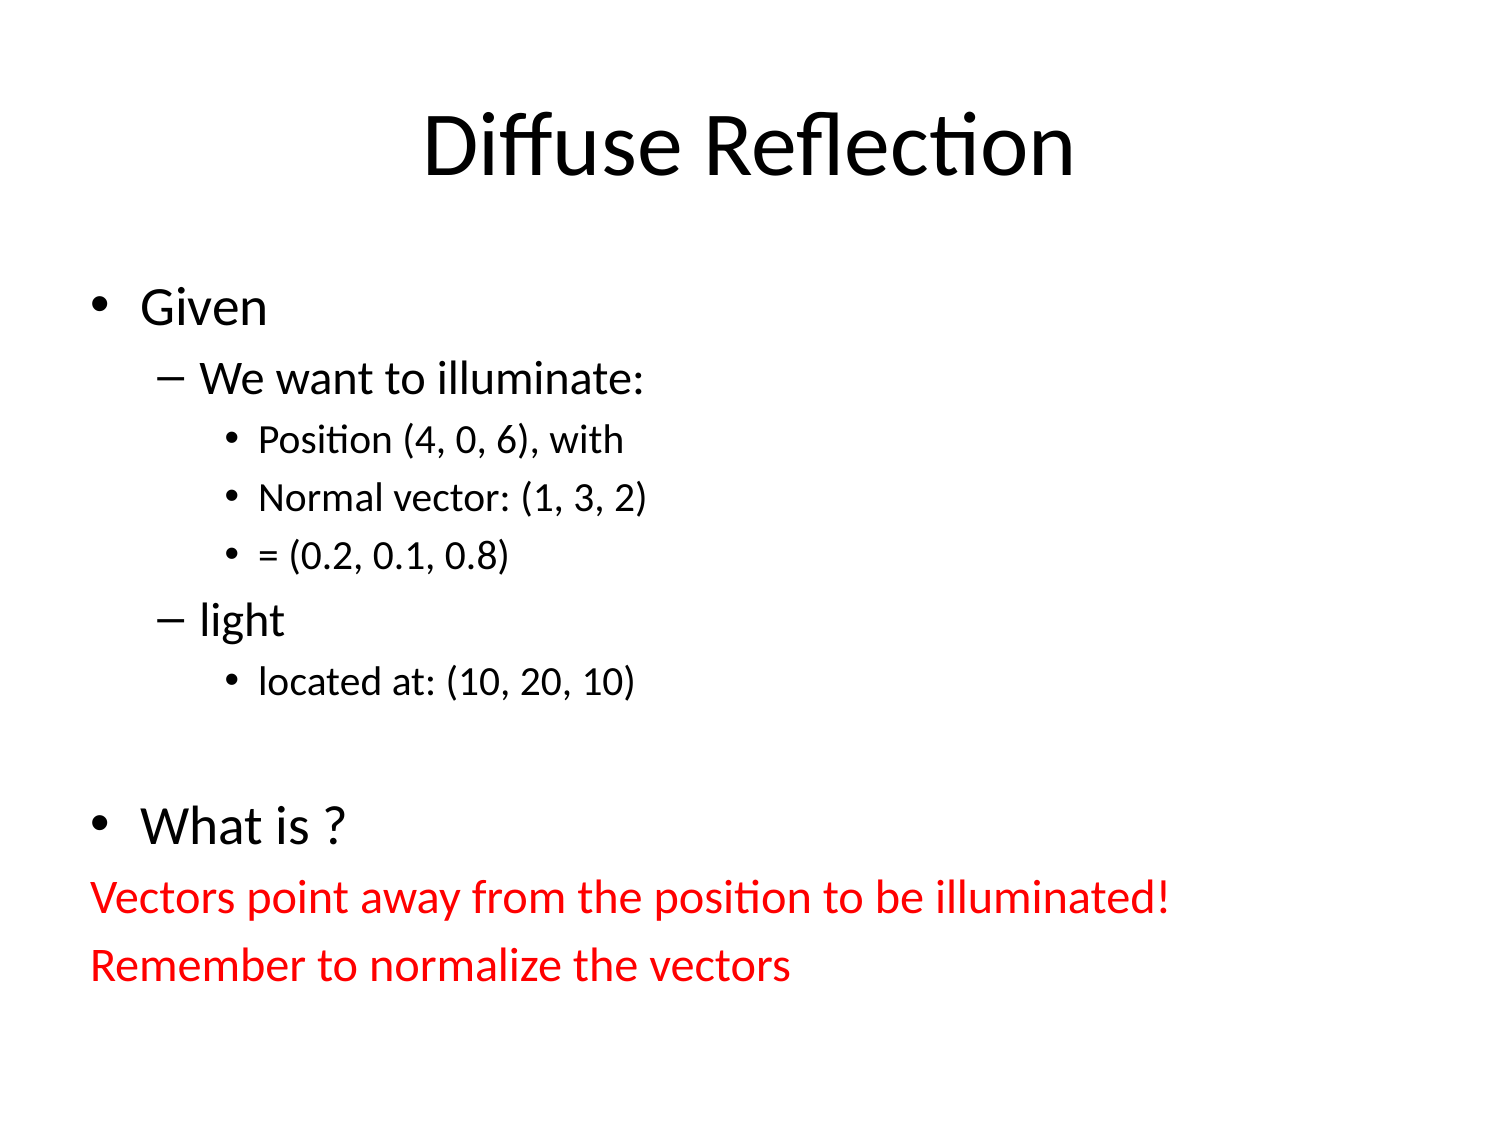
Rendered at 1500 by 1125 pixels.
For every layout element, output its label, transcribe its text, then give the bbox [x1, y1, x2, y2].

title Diffuse Reflection [75, 45, 1425, 233]
